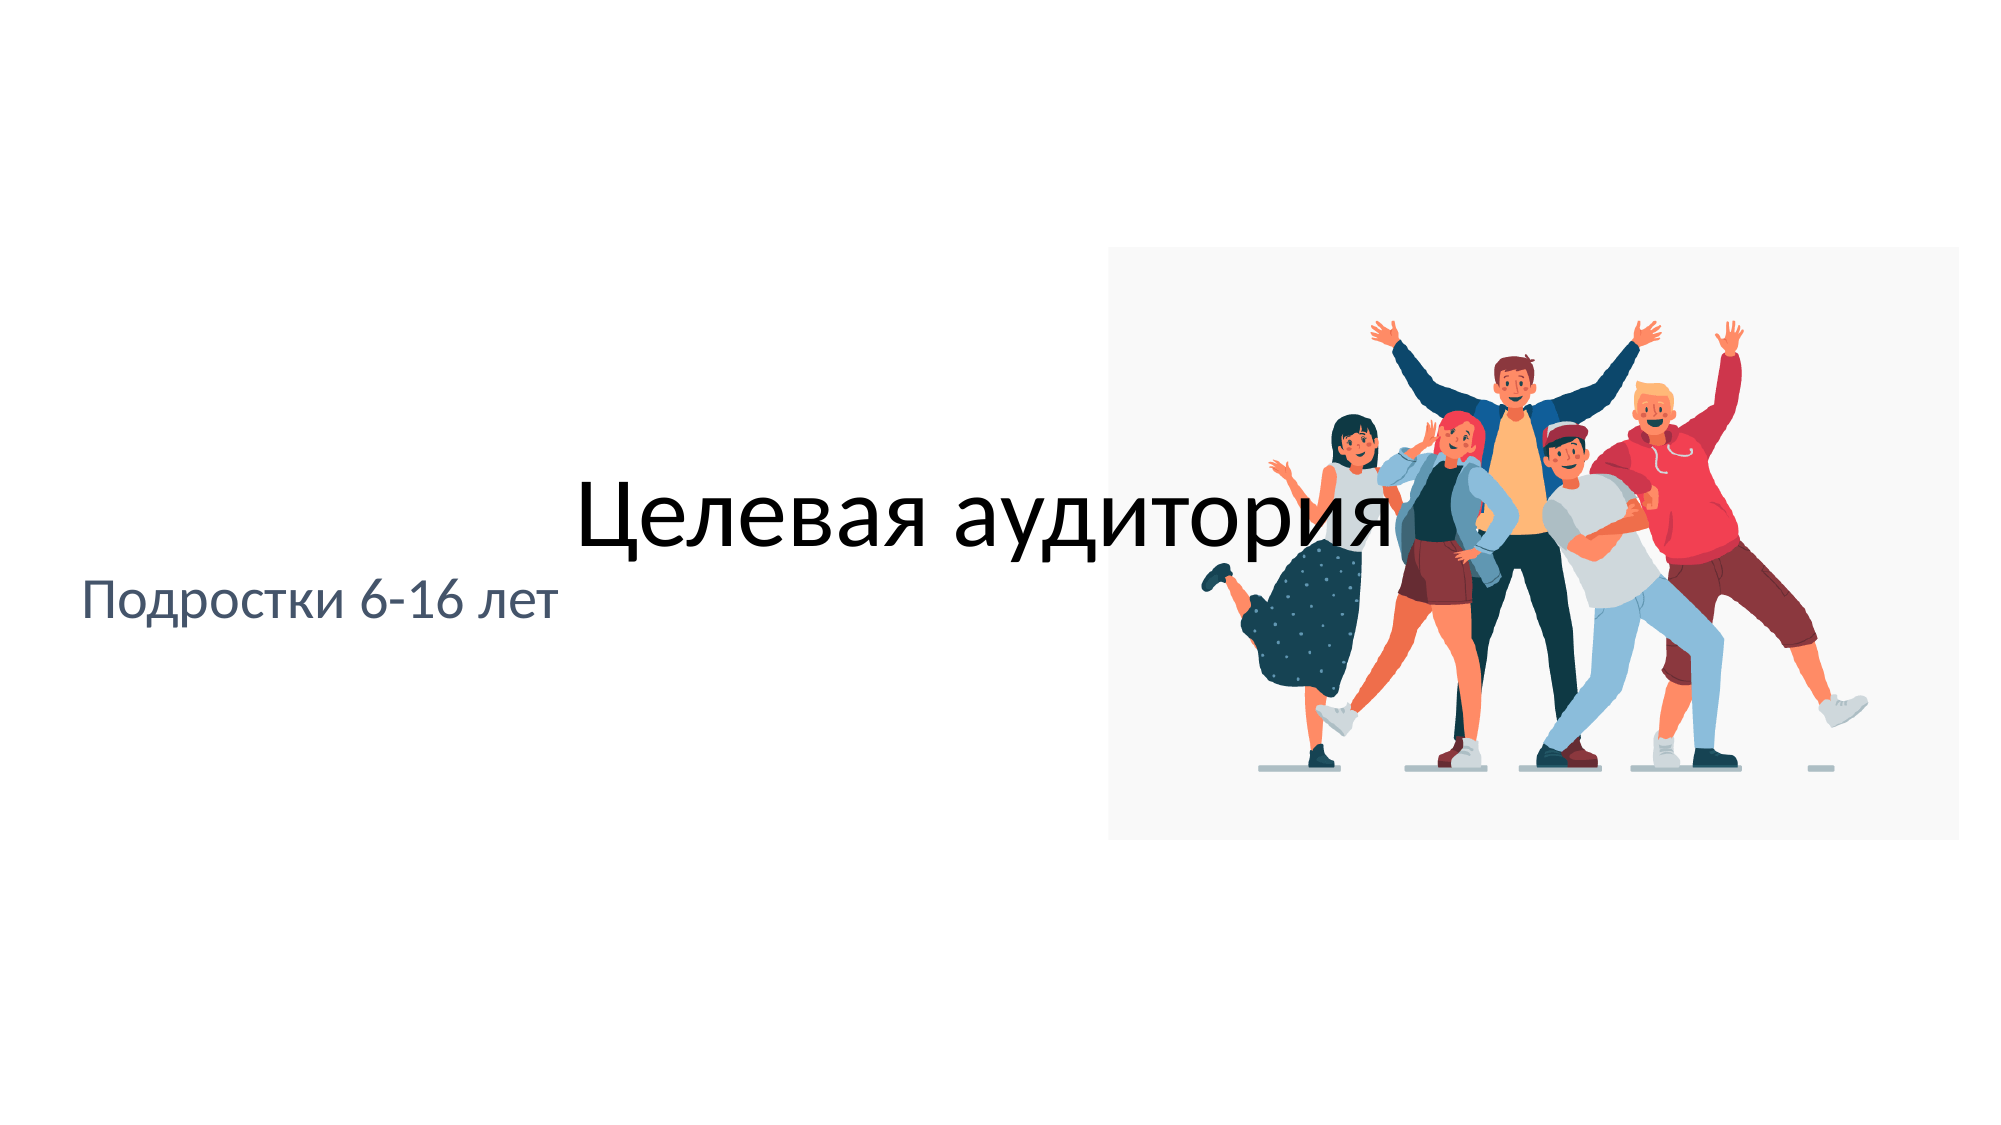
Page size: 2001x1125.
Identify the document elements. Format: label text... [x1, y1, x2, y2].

picture [1108, 247, 1959, 840]
text_box Подростки 6-16 лет [66, 552, 1108, 683]
text_box Целевая аудитория [560, 438, 1108, 552]
